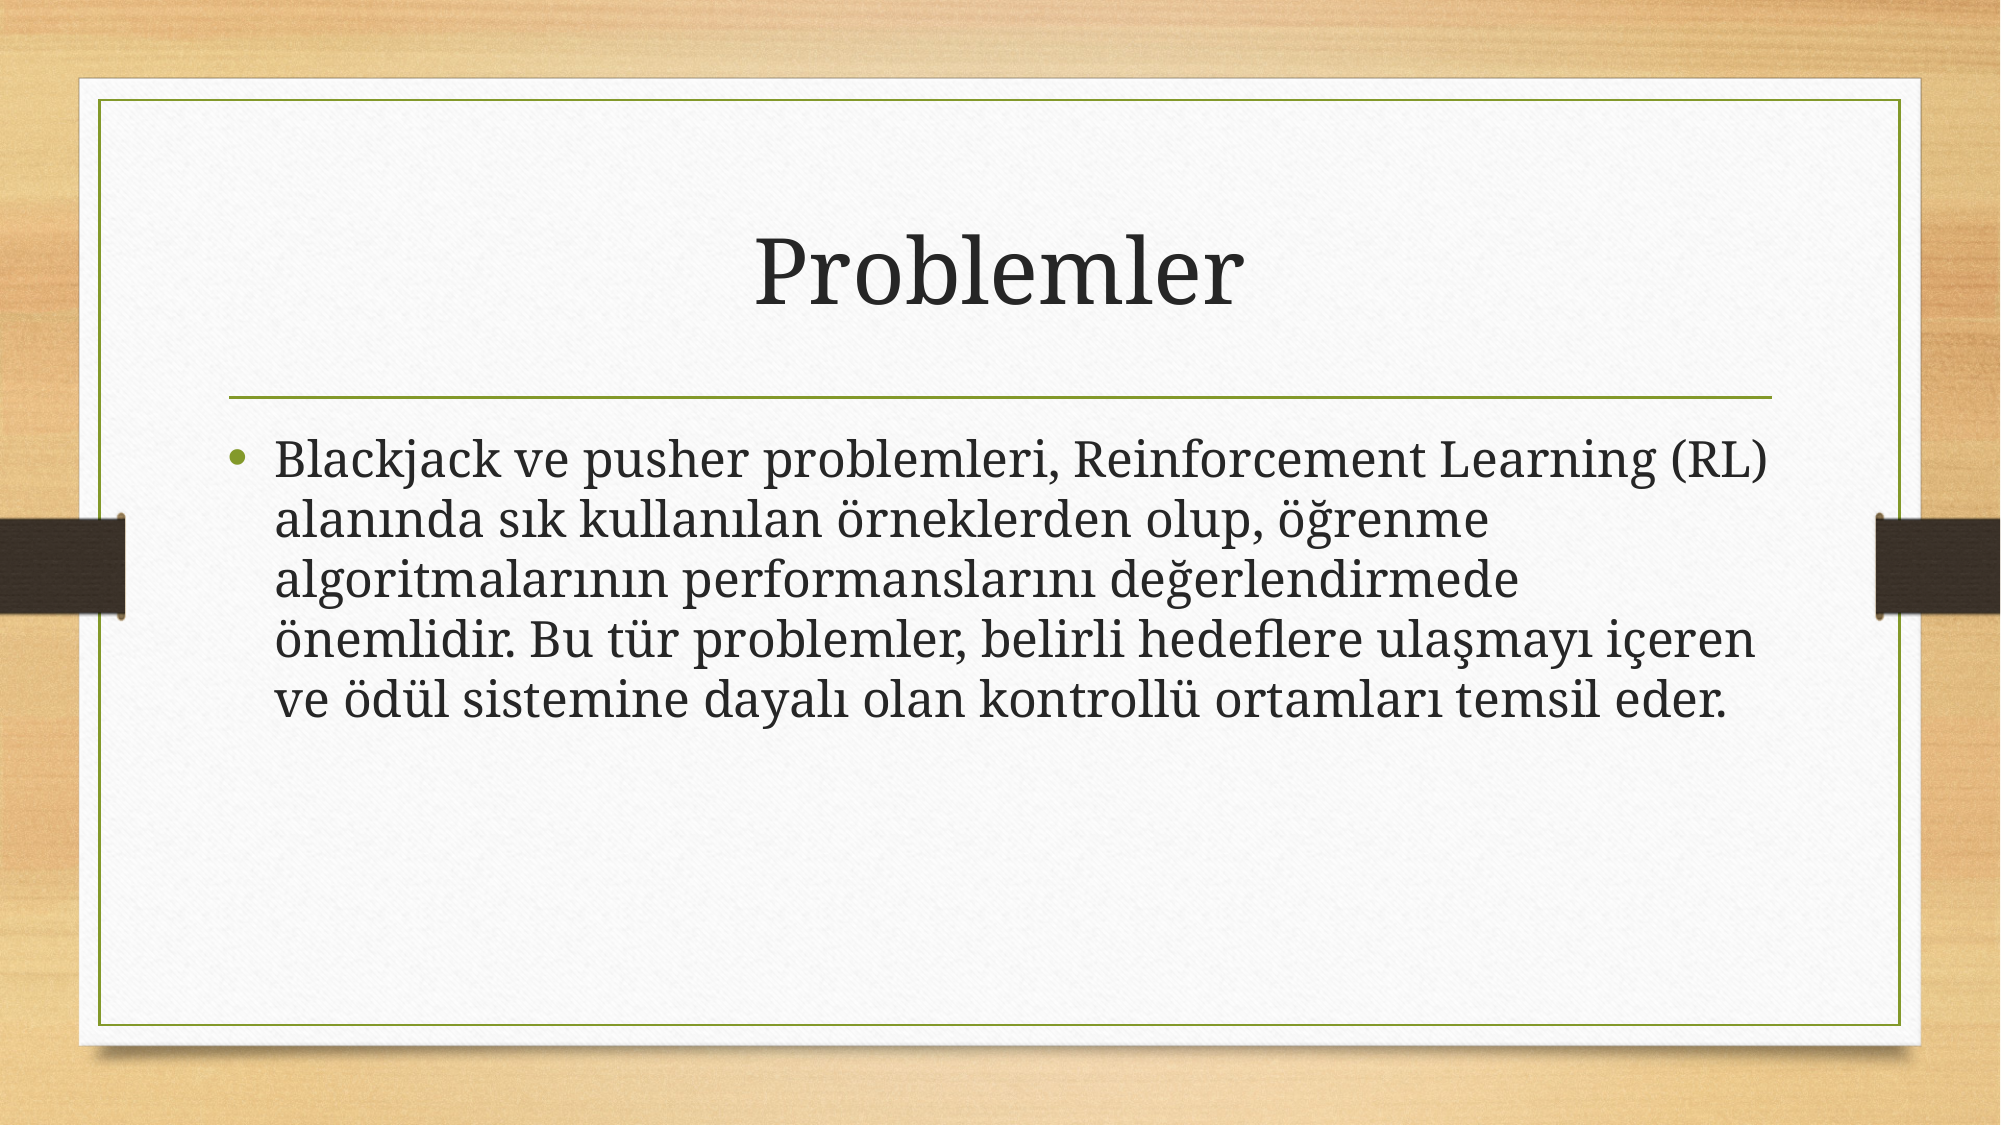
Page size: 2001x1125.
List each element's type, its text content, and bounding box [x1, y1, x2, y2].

picture [0, 0, 2001, 1125]
title Problemler [212, 161, 1788, 375]
list Blackjack ve pusher problemleri, Reinforcement Learning (RL) alanında sık kullanılan örneklerden olup, öğrenme algoritmalarının performanslarını değerlendirmede önemlidir. Bu tür problemler, belirli hedeflere ulaşmayı içeren ve ödül sistemine dayalı olan kontrollü ortamları temsil eder. [212, 419, 1788, 964]
